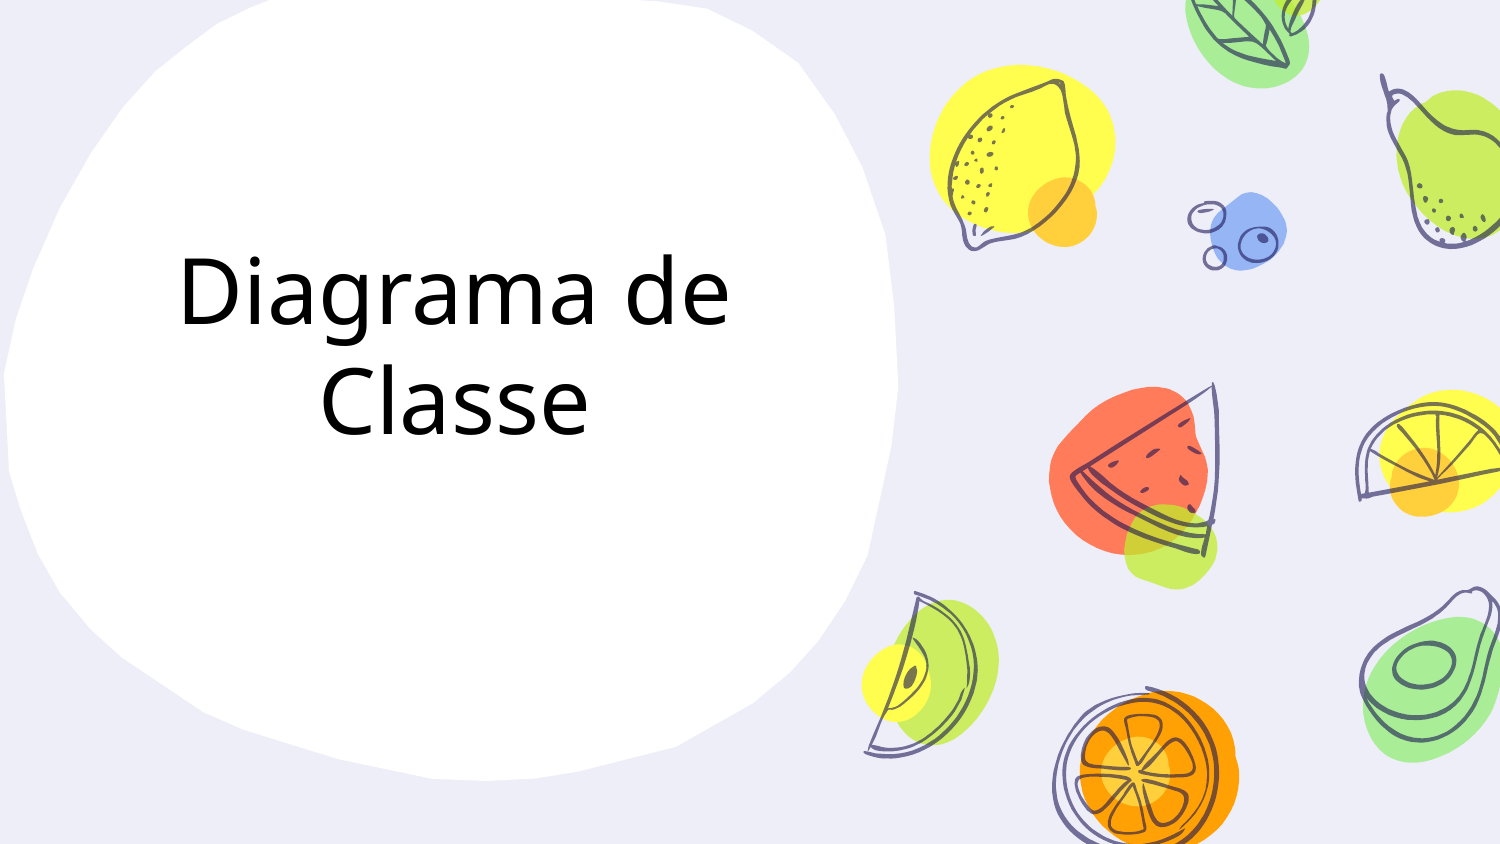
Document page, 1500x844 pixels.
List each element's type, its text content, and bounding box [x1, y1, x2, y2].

title Diagrama de Classe [50, 277, 859, 468]
